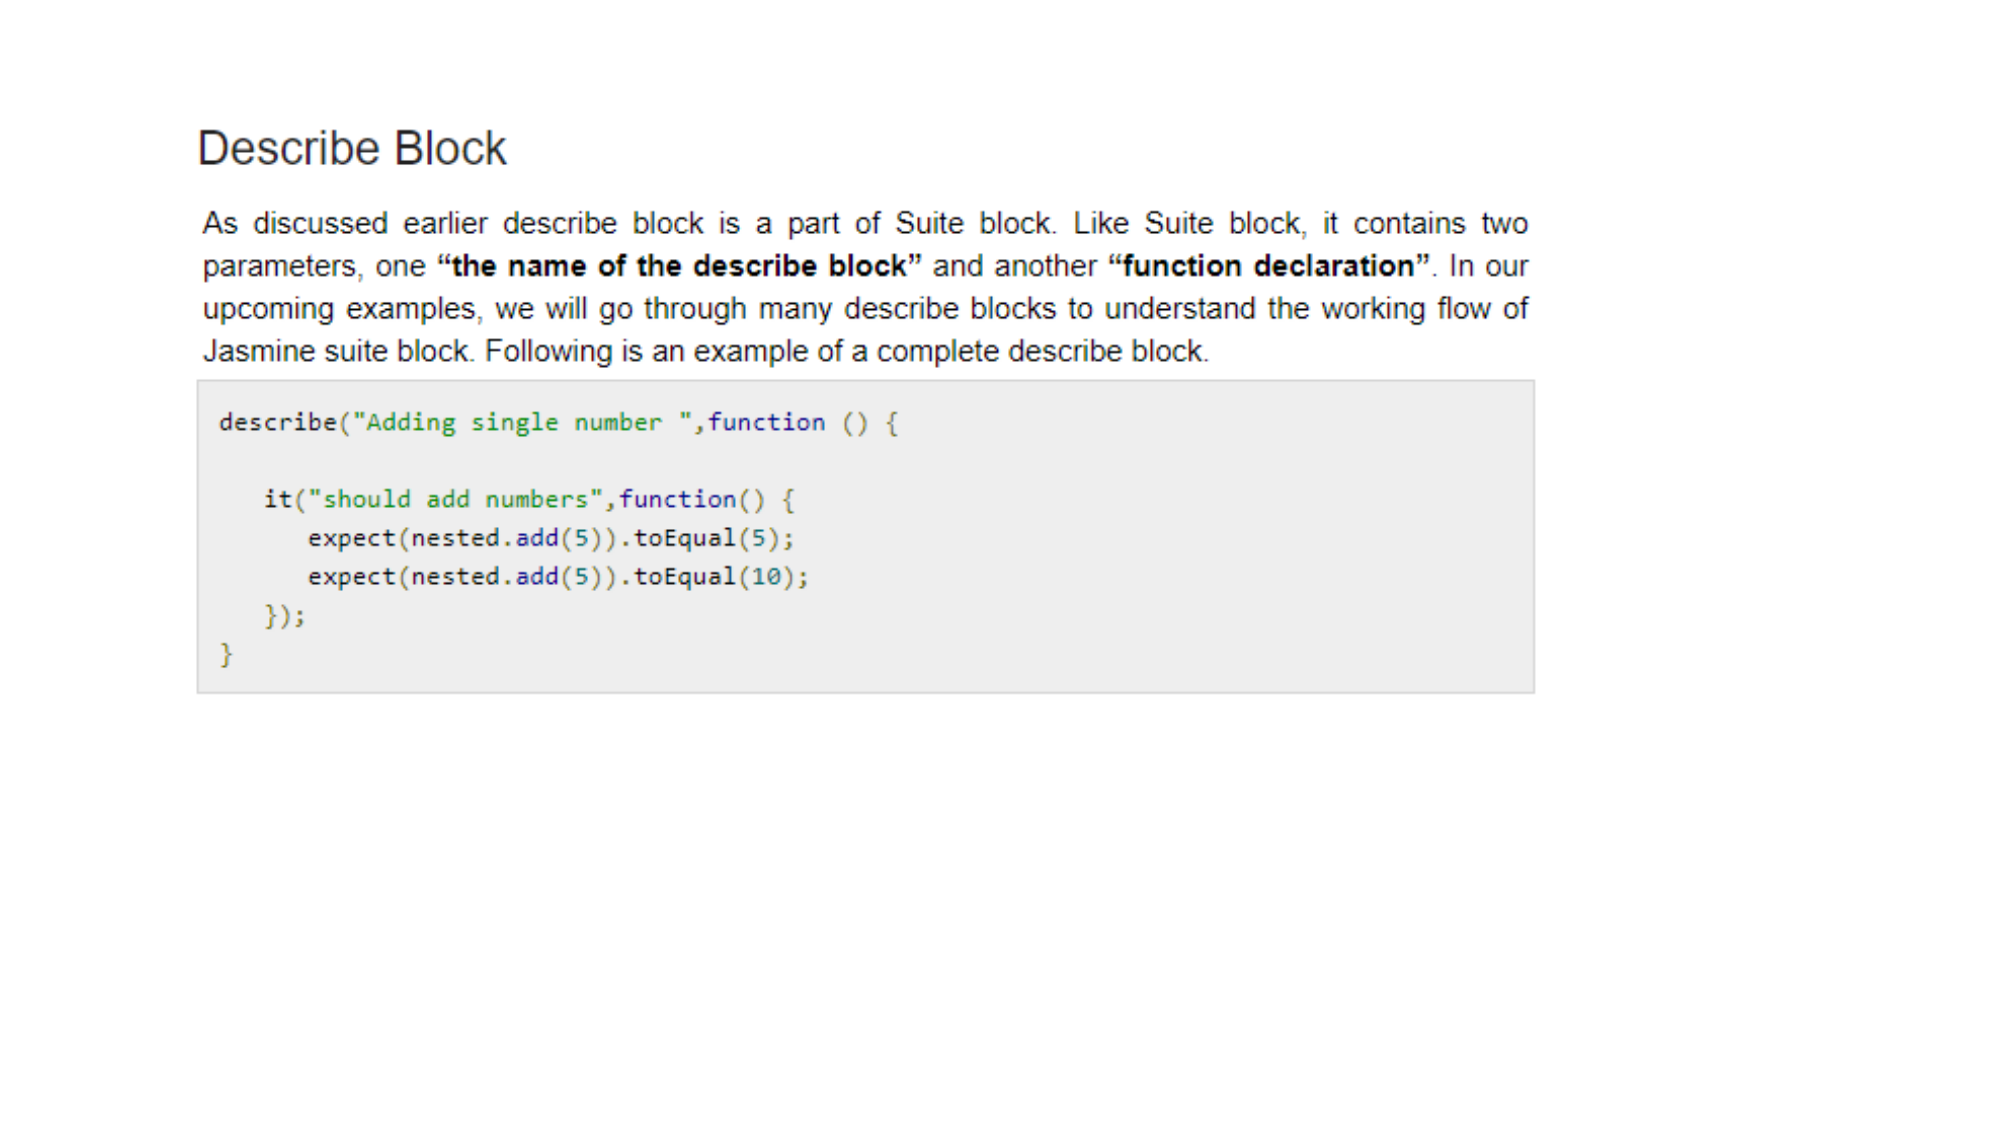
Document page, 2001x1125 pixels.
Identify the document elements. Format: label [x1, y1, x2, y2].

picture [183, 92, 1562, 737]
